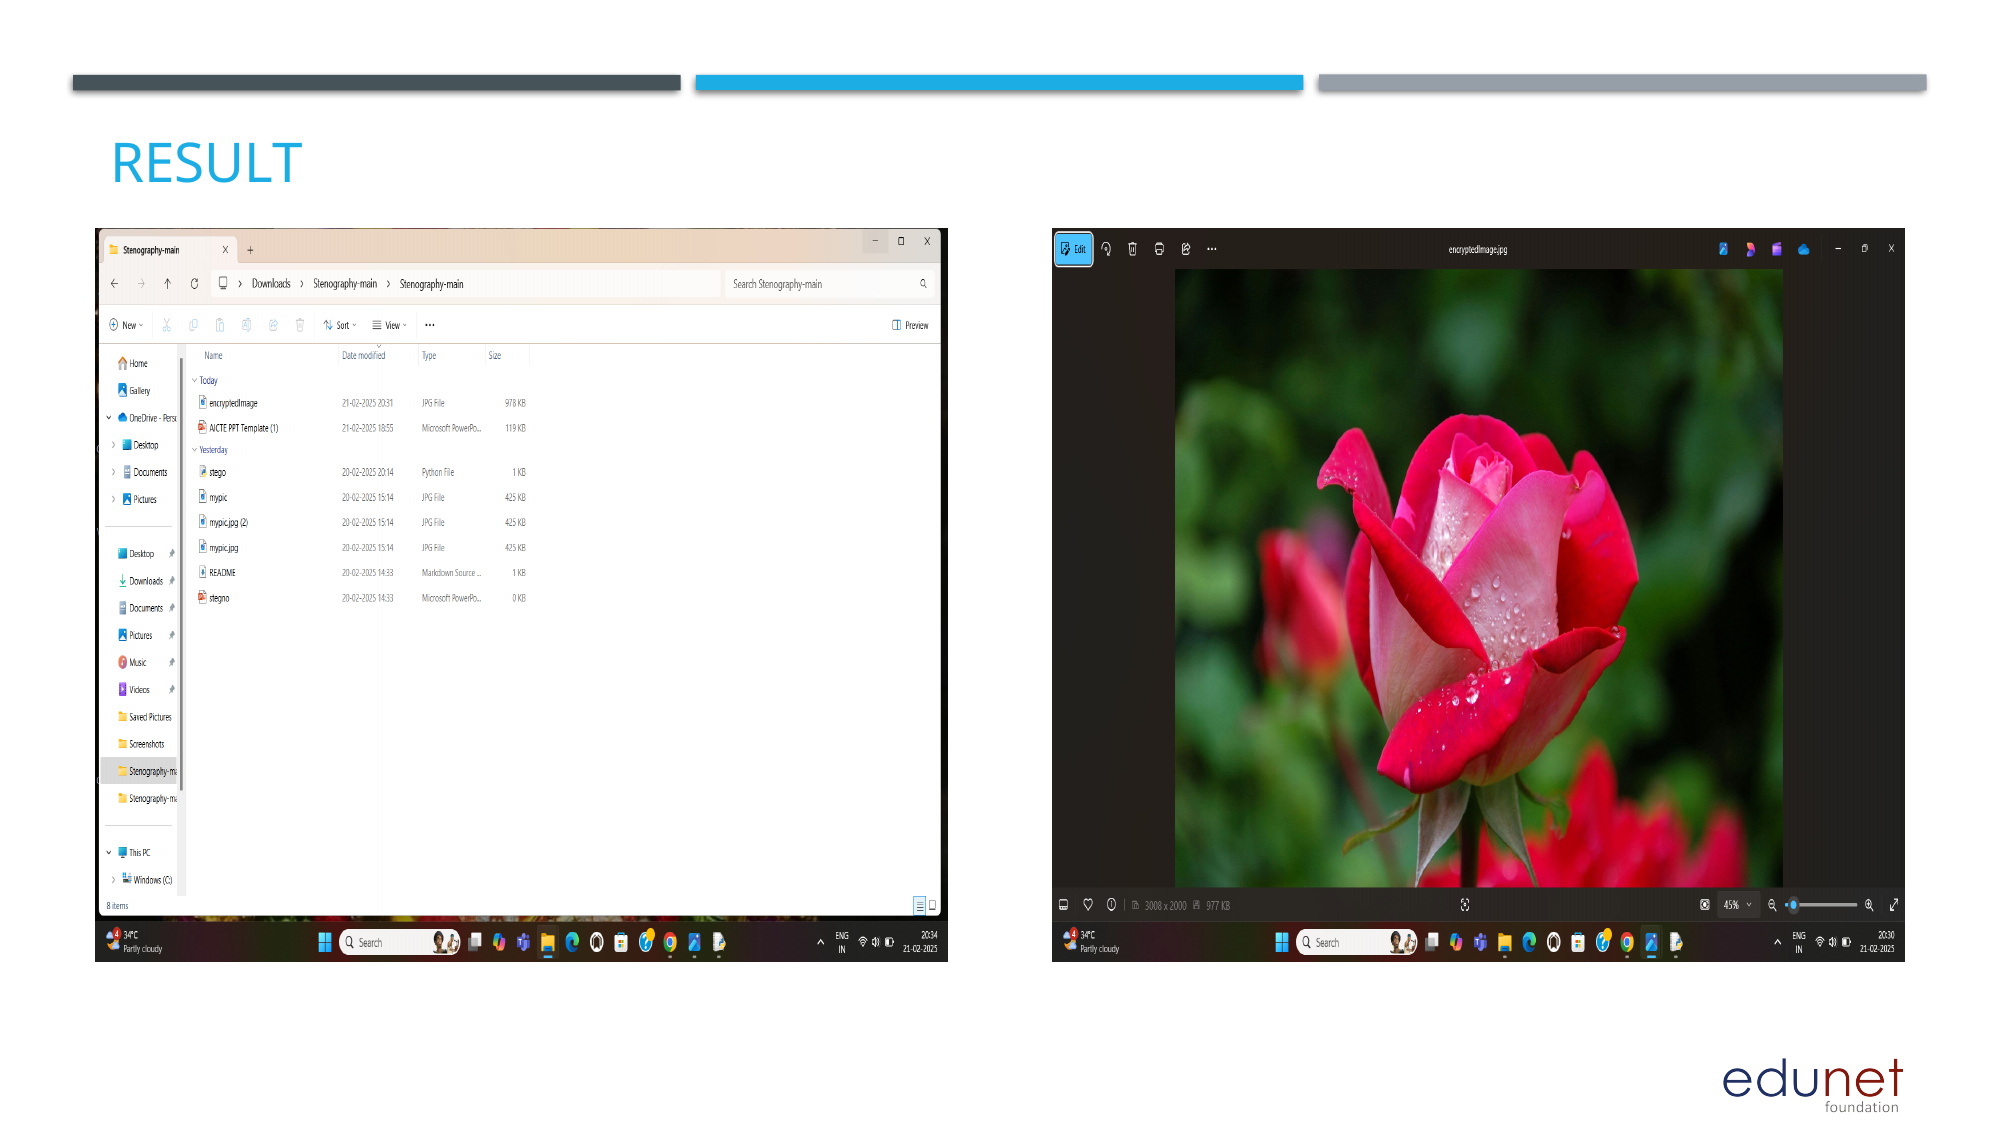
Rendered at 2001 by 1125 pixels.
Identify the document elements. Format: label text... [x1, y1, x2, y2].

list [94, 227, 948, 962]
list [1052, 227, 1906, 962]
picture [1719, 1056, 1905, 1116]
title Result [95, 119, 1905, 201]
